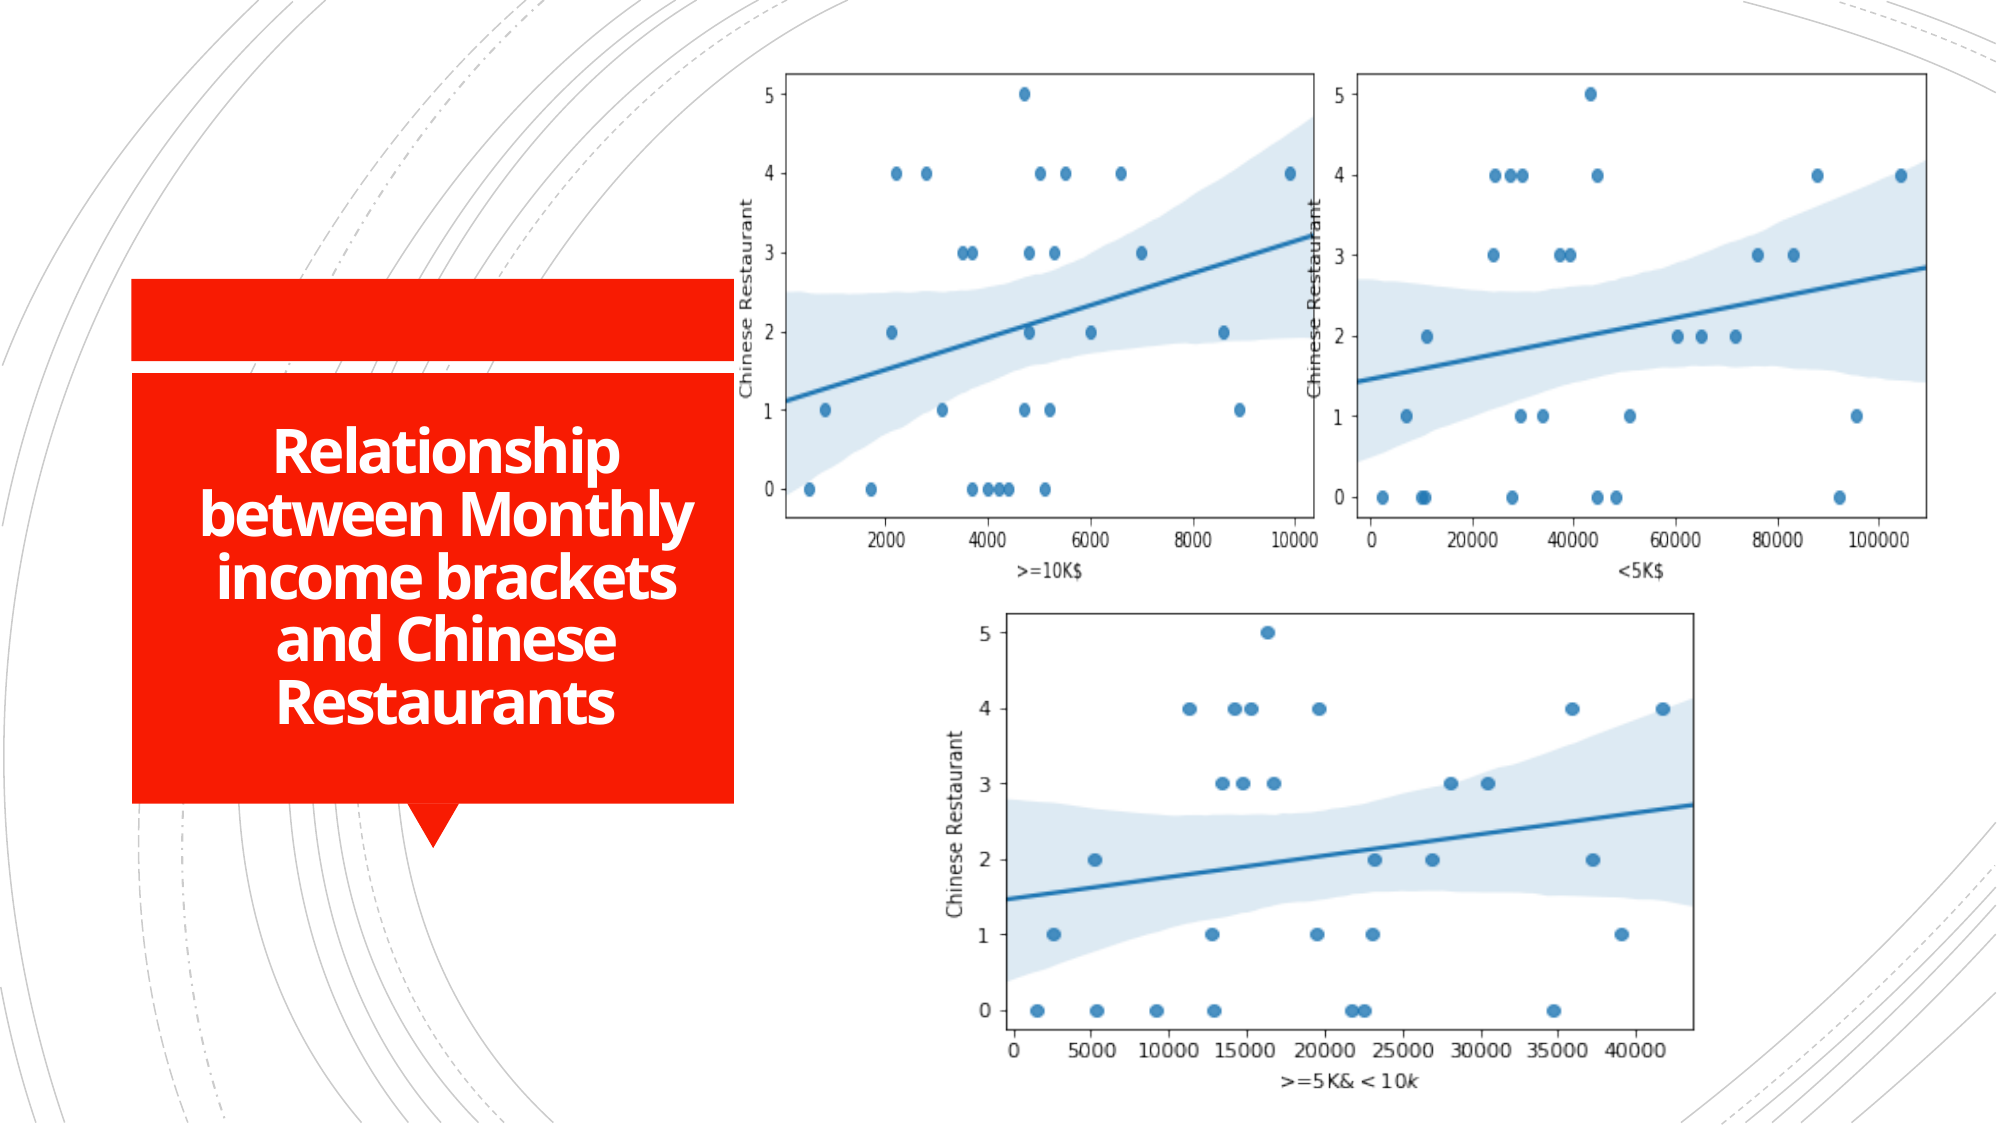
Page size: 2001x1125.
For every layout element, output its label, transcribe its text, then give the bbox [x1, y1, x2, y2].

picture [730, 53, 1945, 1106]
title Relationship between Monthly income brackets and Chinese Restaurants [145, 385, 746, 849]
